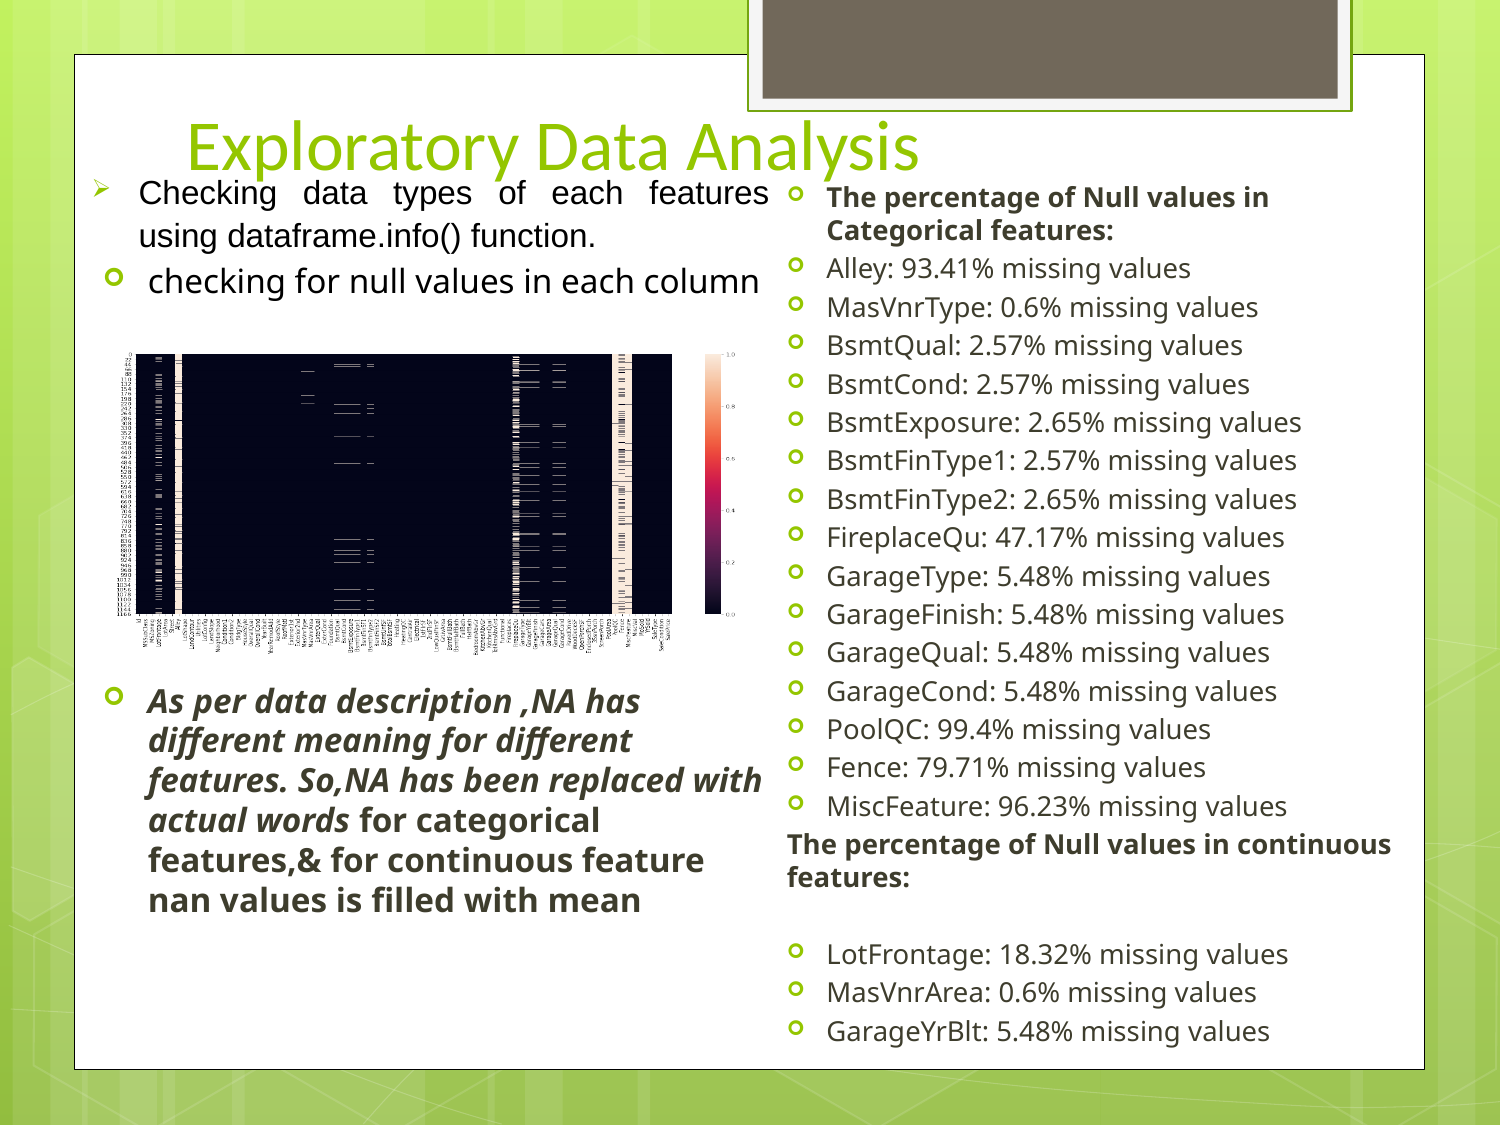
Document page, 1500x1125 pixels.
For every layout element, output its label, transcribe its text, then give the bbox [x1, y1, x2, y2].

list The percentage of Null values in Categorical features: Alley: 93.41% missing values MasVnrType: 0.6% missing values BsmtQual: 2.57% missing values BsmtCond: 2.57% missing values BsmtExposure: 2.65% missing values BsmtFinType1: 2.57% missing values BsmtFinType2: 2.65% missing values FireplaceQu: 47.17% missing values GarageType: 5.48% missing values GarageFinish: 5.48% missing values GarageQual: 5.48% missing values GarageCond: 5.48% missing values PoolQC: 99.4% missing values Fence: 79.71% missing values MiscFeature: 96.23% missing values The percentage of Null values in continuous features: LotFrontage: 18.32% missing values MasVnrArea: 0.6% missing values GarageYrBlt: 5.48% missing values [761, 172, 1412, 1059]
title Exploratory Data Analysis [171, 90, 1324, 172]
picture [111, 349, 739, 657]
list Checking data types of each features using dataframe.info() function. checking for null values in each column As per data description ,NA has different meaning for different features. So,NA has been replaced with actual words for categorical features,& for continuous feature nan values is filled with mean [76, 160, 786, 1059]
